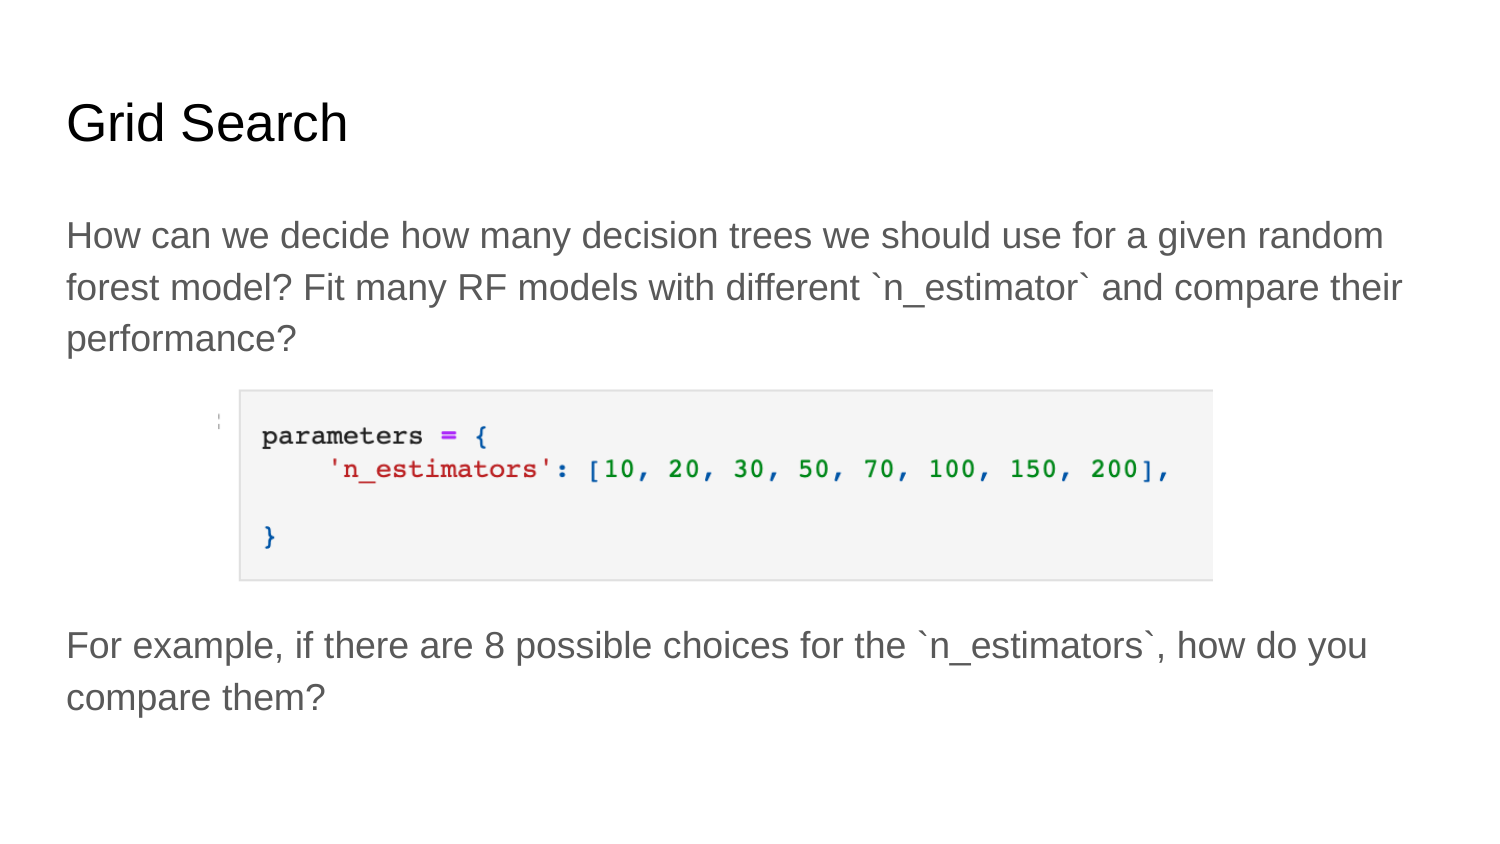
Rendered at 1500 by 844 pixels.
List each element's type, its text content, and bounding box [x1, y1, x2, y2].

picture [218, 376, 1214, 598]
list How can we decide how many decision trees we should use for a given random forest model? Fit many RF models with different `n_estimator` and compare their performance? For example, if there are 8 possible choices for the `n_estimators`, how do you compare them? [51, 189, 1449, 750]
title Grid Search [51, 72, 1449, 167]
